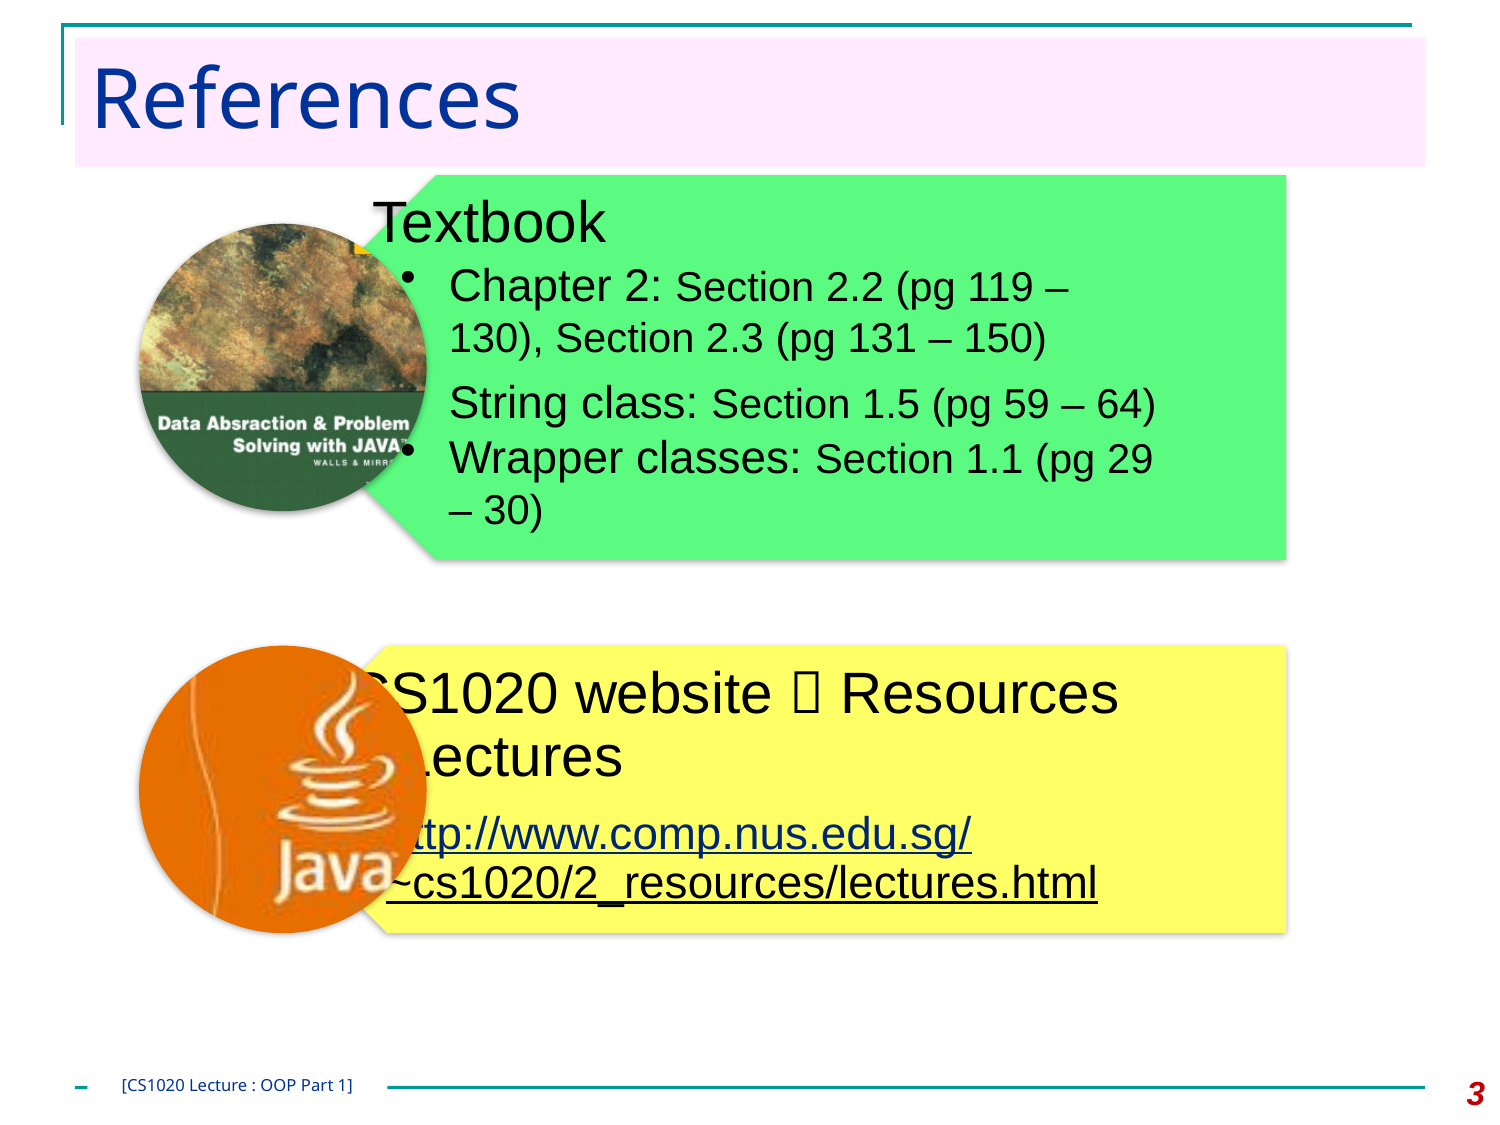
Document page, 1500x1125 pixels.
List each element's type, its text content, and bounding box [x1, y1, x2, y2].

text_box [87, 174, 1388, 934]
slide_number 3 [1400, 1065, 1500, 1125]
title References [74, 37, 1426, 168]
text_box [CS1020 Lecture : OOP Part 1] [87, 1074, 388, 1100]
